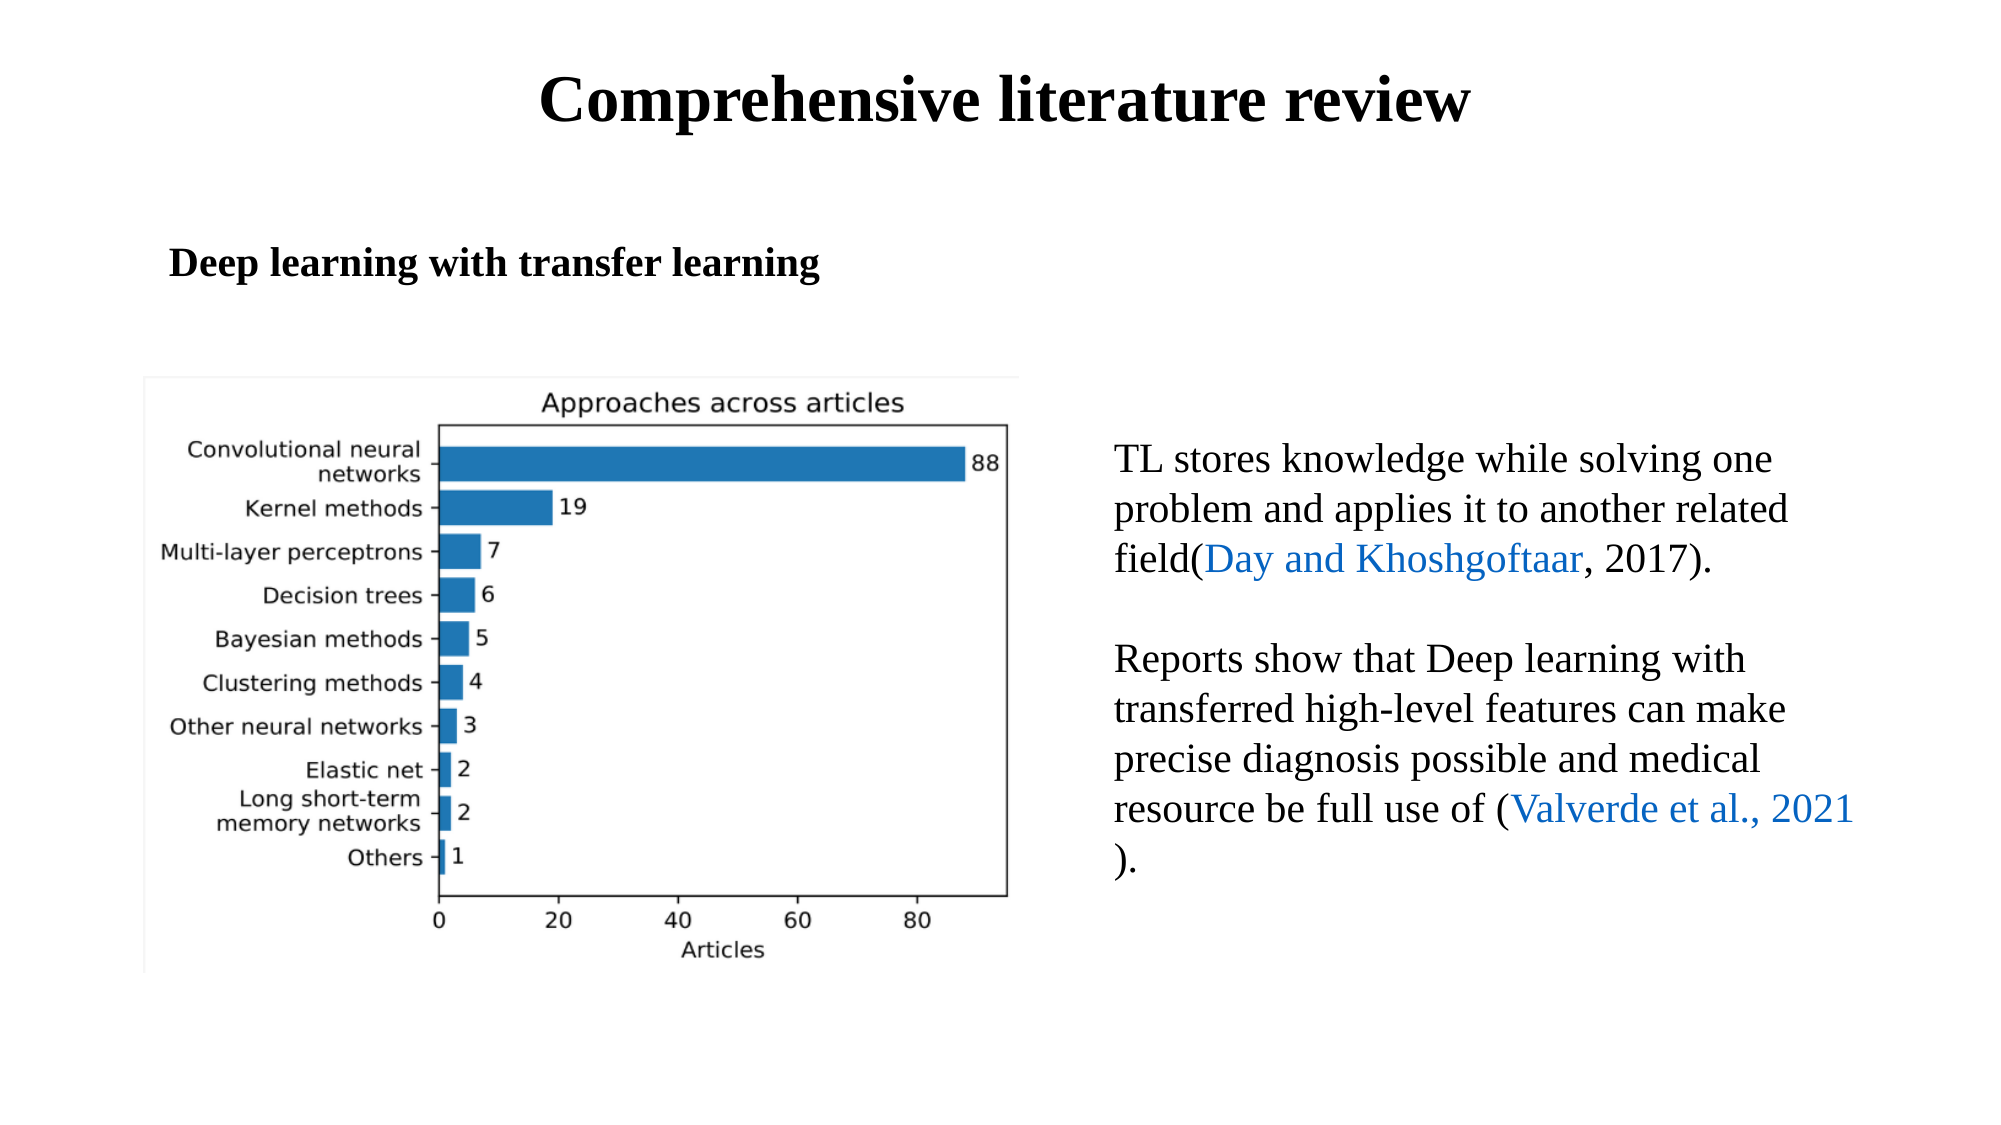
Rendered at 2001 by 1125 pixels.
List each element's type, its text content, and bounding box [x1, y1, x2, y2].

picture [143, 376, 1019, 973]
text_box Comprehensive literature review [523, 47, 1524, 142]
text_box Deep learning with transfer learning [143, 227, 1144, 292]
text_box TL stores knowledge while solving one problem and applies it to another related field(Day and Khoshgoftaar, 2017). Reports show that Deep learning with transferred high-level features can make precise diagnosis possible and medical resource be full use of (Valverde et al., 2021). [1099, 423, 1875, 989]
